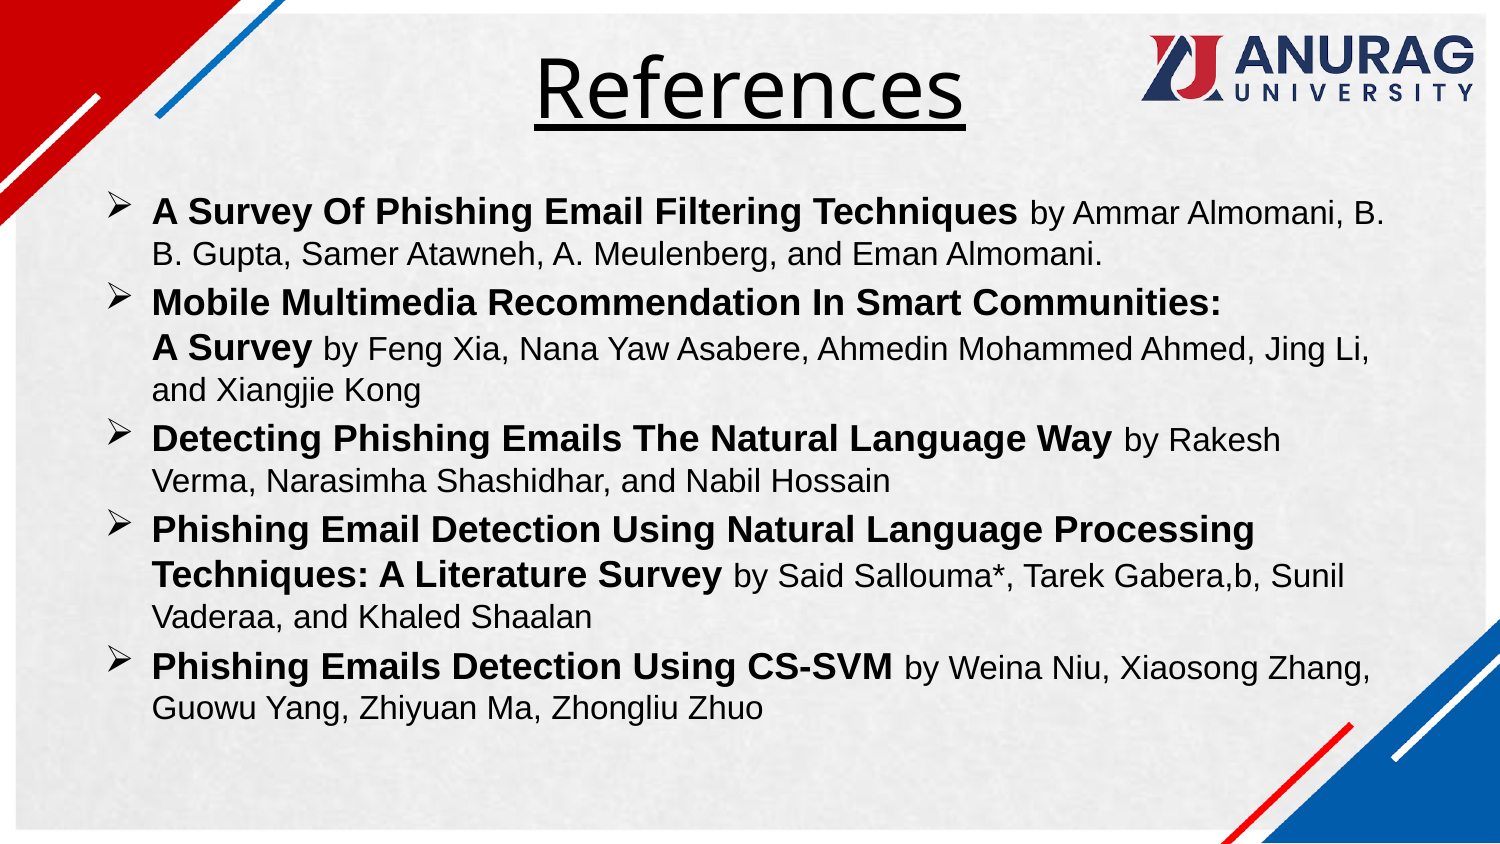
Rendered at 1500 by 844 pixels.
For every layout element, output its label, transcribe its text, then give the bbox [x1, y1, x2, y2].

title References [248, 33, 1252, 137]
picture [0, 0, 1500, 844]
text_box A Survey Of Phishing Email Filtering Techniques by Ammar Almomani, B. B. Gupta, Samer Atawneh, A. Meulenberg, and Eman Almomani. Mobile Multimedia Recommendation In Smart Communities: A Survey by Feng Xia, Nana Yaw Asabere, Ahmedin Mohammed Ahmed, Jing Li, and Xiangjie Kong Detecting Phishing Emails The Natural Language Way by Rakesh Verma, Narasimha Shashidhar, and Nabil Hossain Phishing Email Detection Using Natural Language Processing Techniques: A Literature Survey by Said Sallouma*, Tarek Gabera,b, Sunil Vaderaa, and Khaled Shaalan Phishing Emails Detection Using CS-SVM by Weina Niu, Xiaosong Zhang, Guowu Yang, Zhiyuan Ma, Zhongliu Zhuo [90, 179, 1402, 734]
